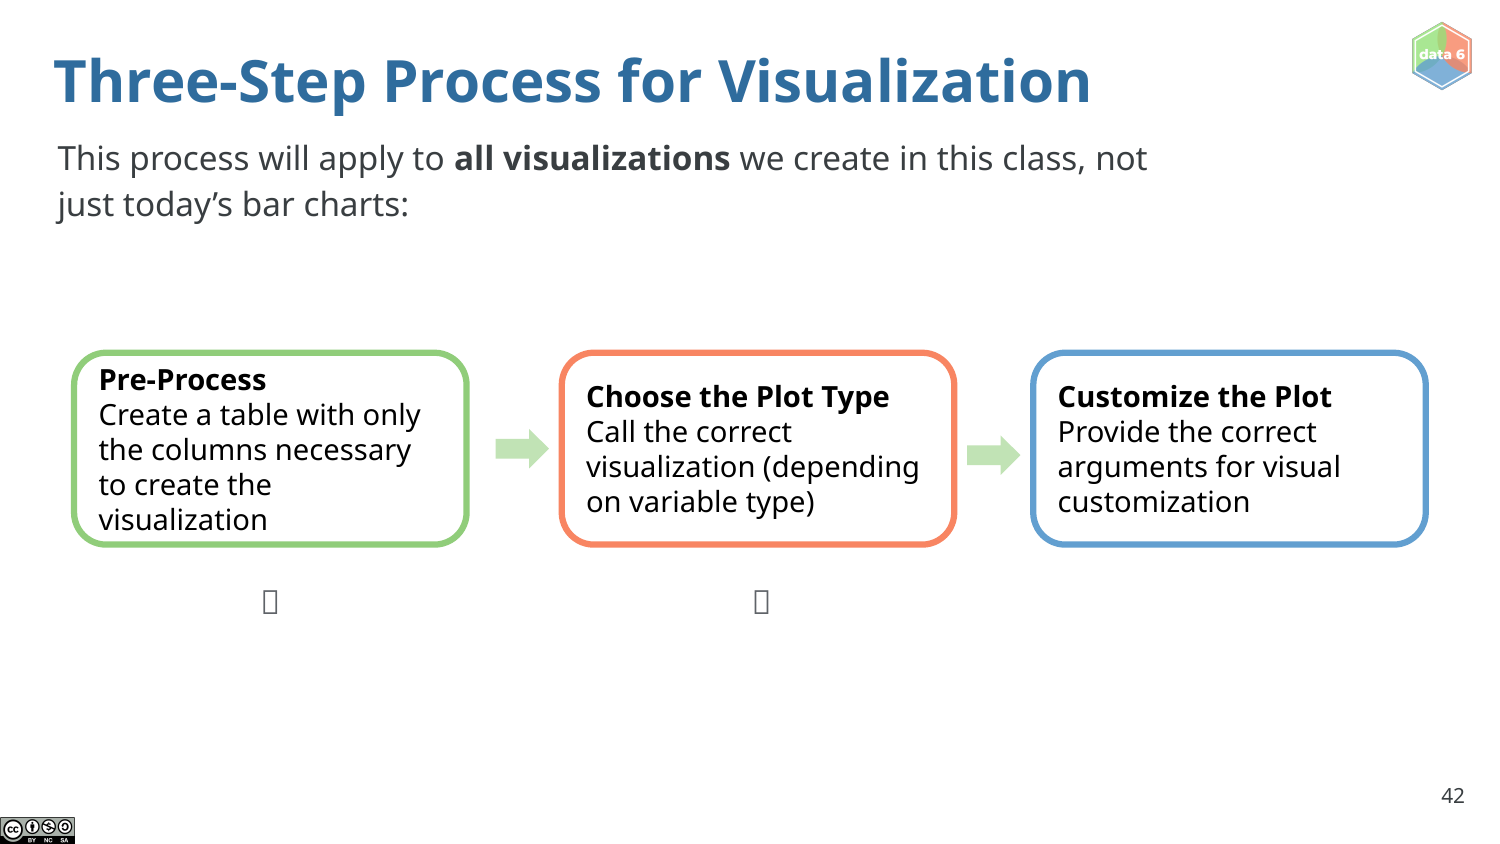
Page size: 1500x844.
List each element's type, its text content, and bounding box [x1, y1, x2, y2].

text_box ✅ [225, 566, 316, 642]
text_box Choose the Plot Type Call the correct visualization (depending on variable type) [561, 352, 955, 545]
list This process will apply to all visualizations we create in this class, not just today’s bar charts: [42, 115, 1198, 211]
slide_number ‹#› [1389, 764, 1480, 830]
picture [0, 817, 75, 844]
text_box Customize the Plot Provide the correct arguments for visual customization [1033, 352, 1426, 545]
text_box Pre-Process Create a table with only the columns necessary to create the visualization [74, 352, 467, 545]
text_box [495, 428, 549, 469]
text_box ✅ [716, 566, 807, 642]
title Three-Step Process for Visualization [38, 29, 1255, 94]
picture [1404, 18, 1480, 94]
text_box [967, 435, 1021, 475]
